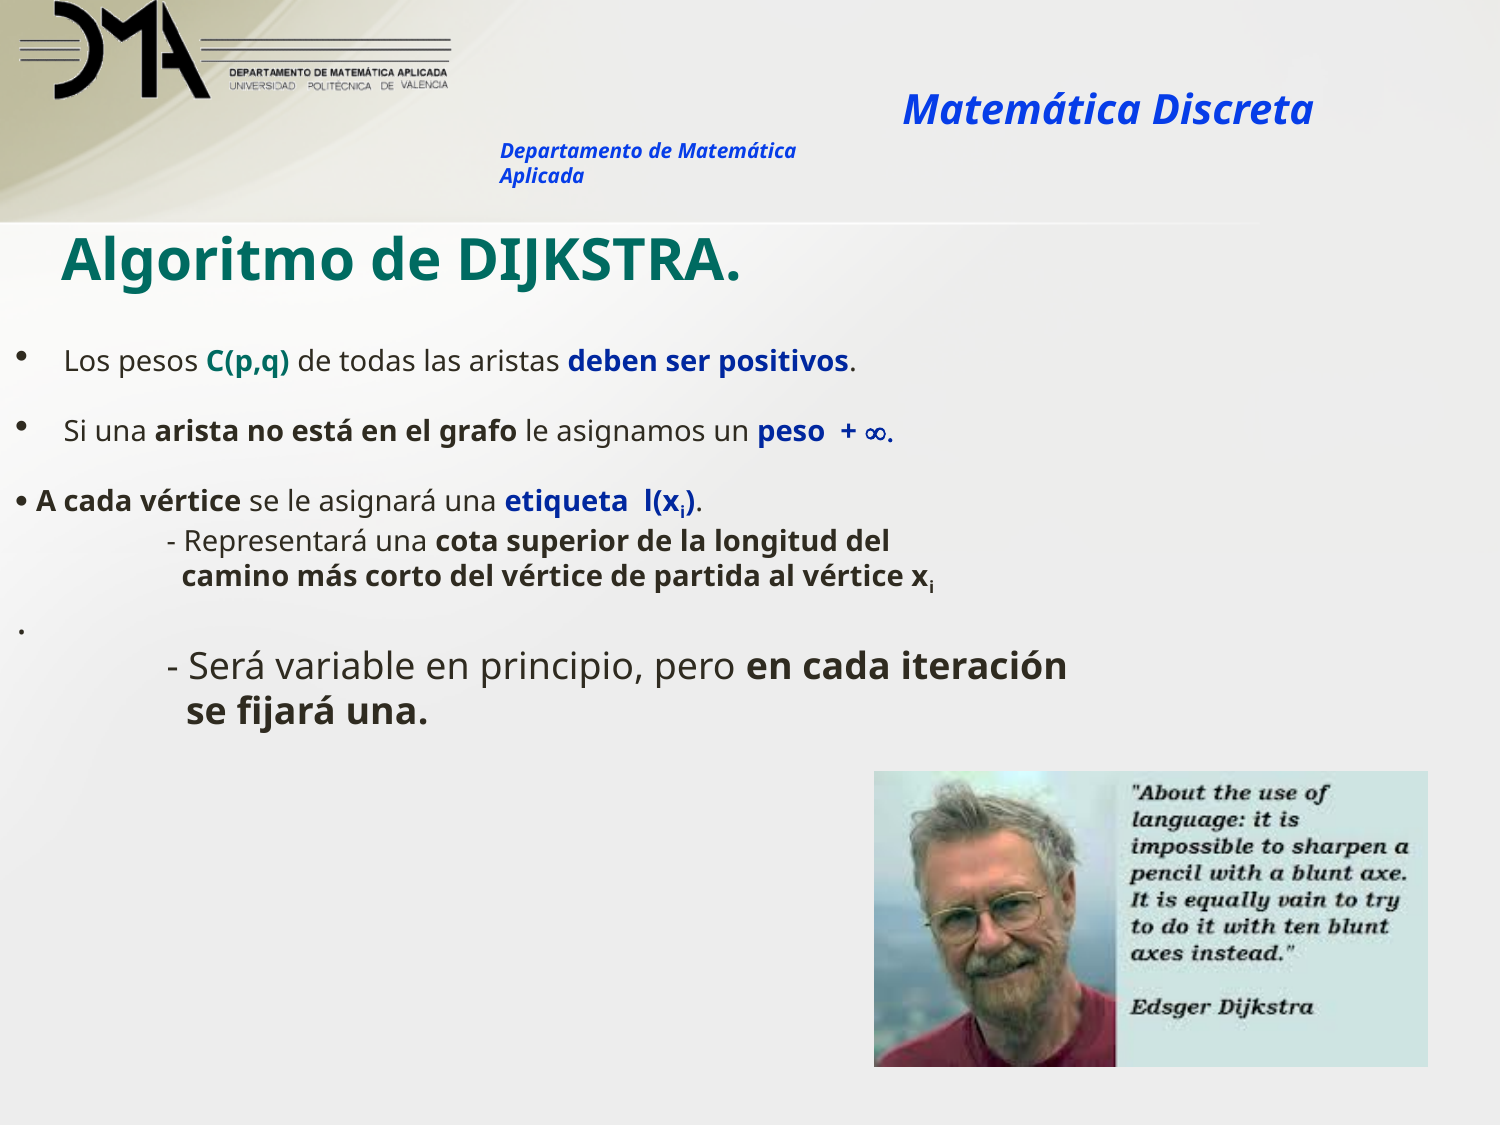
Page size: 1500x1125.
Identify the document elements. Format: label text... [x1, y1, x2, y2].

text_box Los pesos C(p,q) de todas las aristas deben ser positivos. Si una arista no está en el grafo le asignamos un peso +   A cada vértice se le asignará una etiqueta l(xi). - Representará una cota superior de la longitud del camino más corto del vértice de partida al vértice xi . - Será variable en principio, pero en cada iteración se fijará una. [1, 335, 1094, 784]
text_box Matemática Discreta [887, 75, 1488, 140]
picture [0, 0, 1500, 1125]
text_box Departamento de Matemática Aplicada [485, 130, 875, 195]
text_box Algoritmo de DIJKSTRA. [46, 215, 757, 300]
